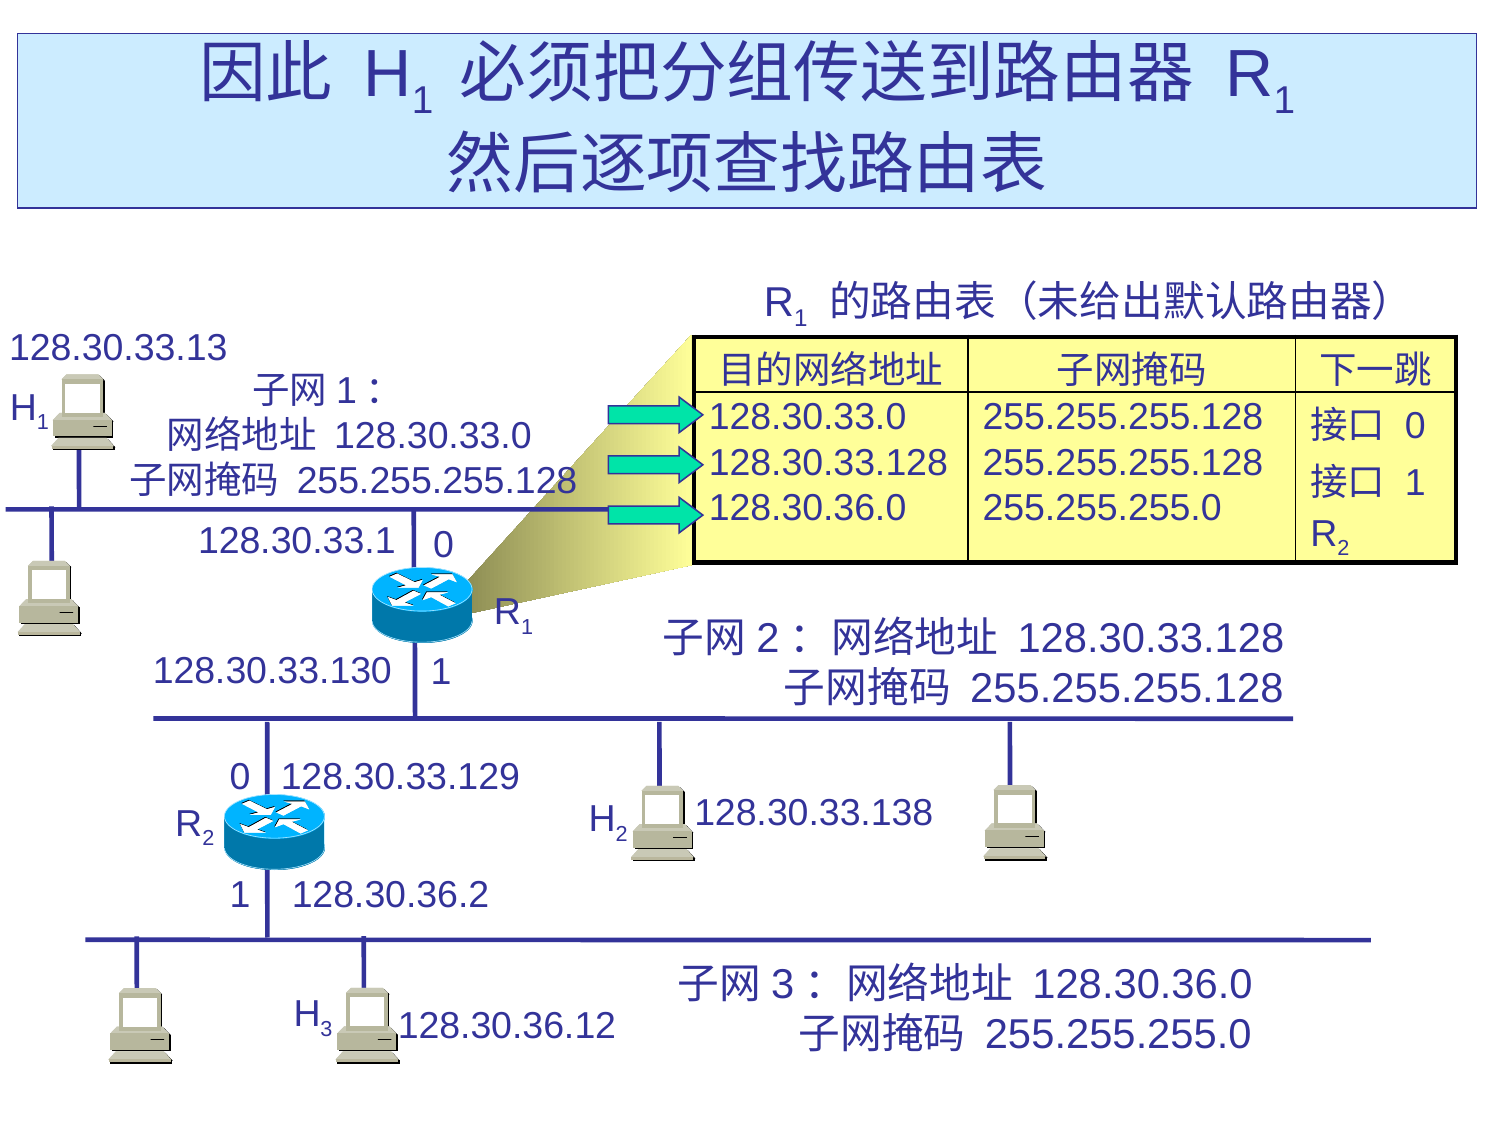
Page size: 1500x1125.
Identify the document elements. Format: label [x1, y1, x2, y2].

picture [50, 373, 117, 451]
text_box [573, 786, 630, 853]
table_cell [696, 393, 967, 560]
text_box [85, 936, 1371, 987]
text_box [662, 949, 1268, 1065]
text_box [278, 981, 348, 1048]
table_header [696, 339, 967, 391]
table_cell [1296, 393, 1454, 560]
table_header [969, 339, 1295, 391]
table_cell [969, 393, 1295, 560]
text_box [749, 267, 1429, 339]
text_box [160, 721, 535, 938]
picture [982, 784, 1049, 862]
title [17, 33, 1477, 209]
picture [630, 784, 697, 863]
text_box [0, 315, 1400, 719]
table_header [1296, 339, 1454, 391]
picture [335, 986, 401, 1065]
text_box [679, 780, 949, 841]
picture [17, 559, 83, 638]
picture [108, 987, 174, 1065]
text_box [401, 993, 632, 1054]
